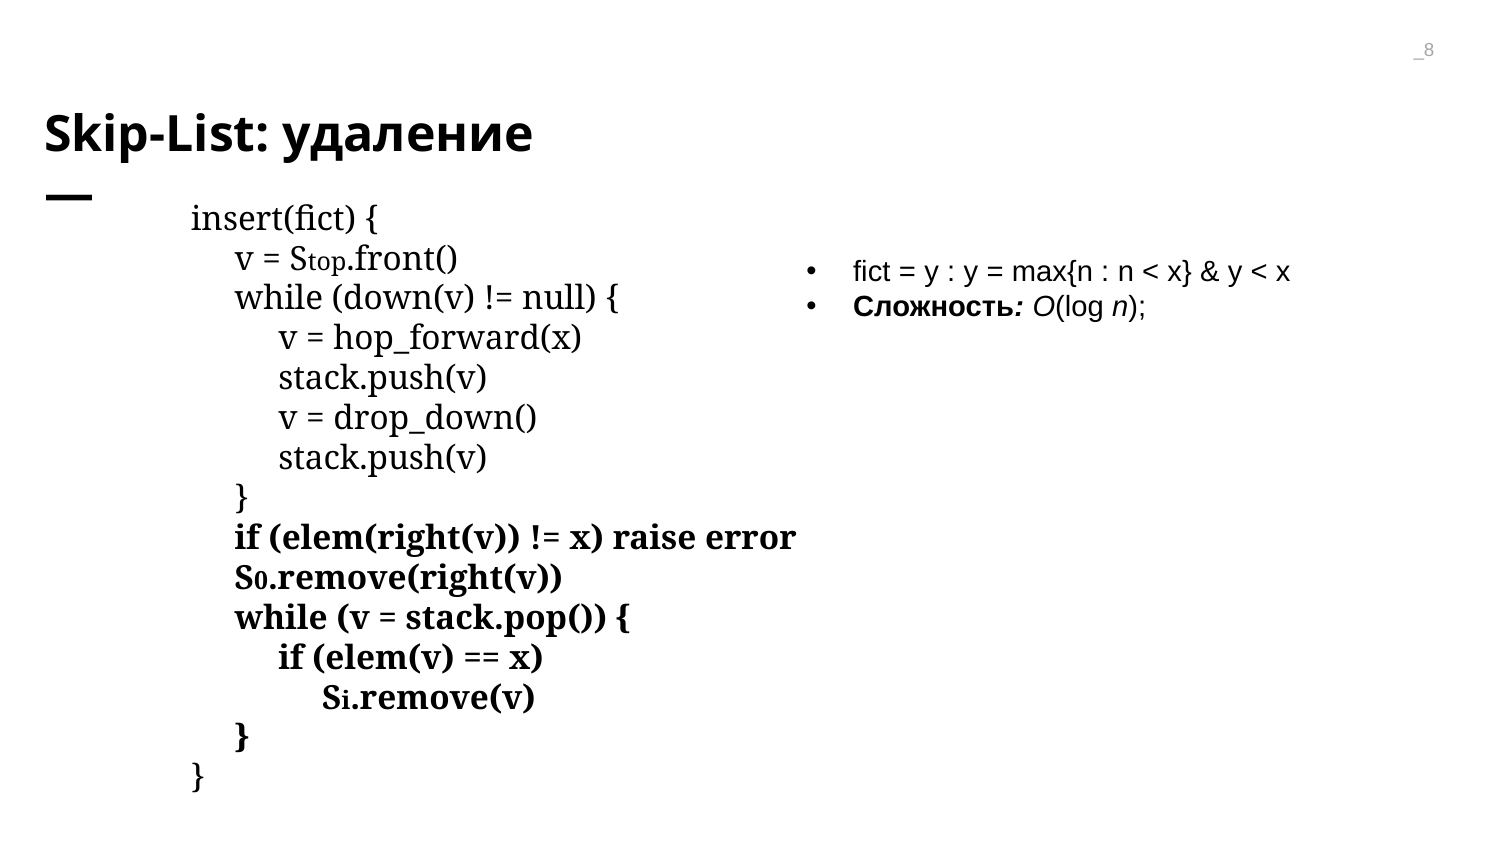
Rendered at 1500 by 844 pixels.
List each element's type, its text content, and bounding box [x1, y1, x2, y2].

text_box fict = y : y = max{n : n < x} & y < x Сложность: O(log n); [791, 245, 1307, 400]
text_box insert(fict) { v = Stop.front() while (down(v) != null) { v = hop_forward(x) stack.push(v) v = drop_down() stack.push(v) } if (elem(right(v)) != x) raise error S0.remove(right(v)) while (v = stack.pop()) { if (elem(v) == x) Si.remove(v) } } [176, 189, 927, 803]
text_box _8 [1141, 30, 1450, 68]
text_box Skip-List: удаление — [29, 93, 1406, 230]
